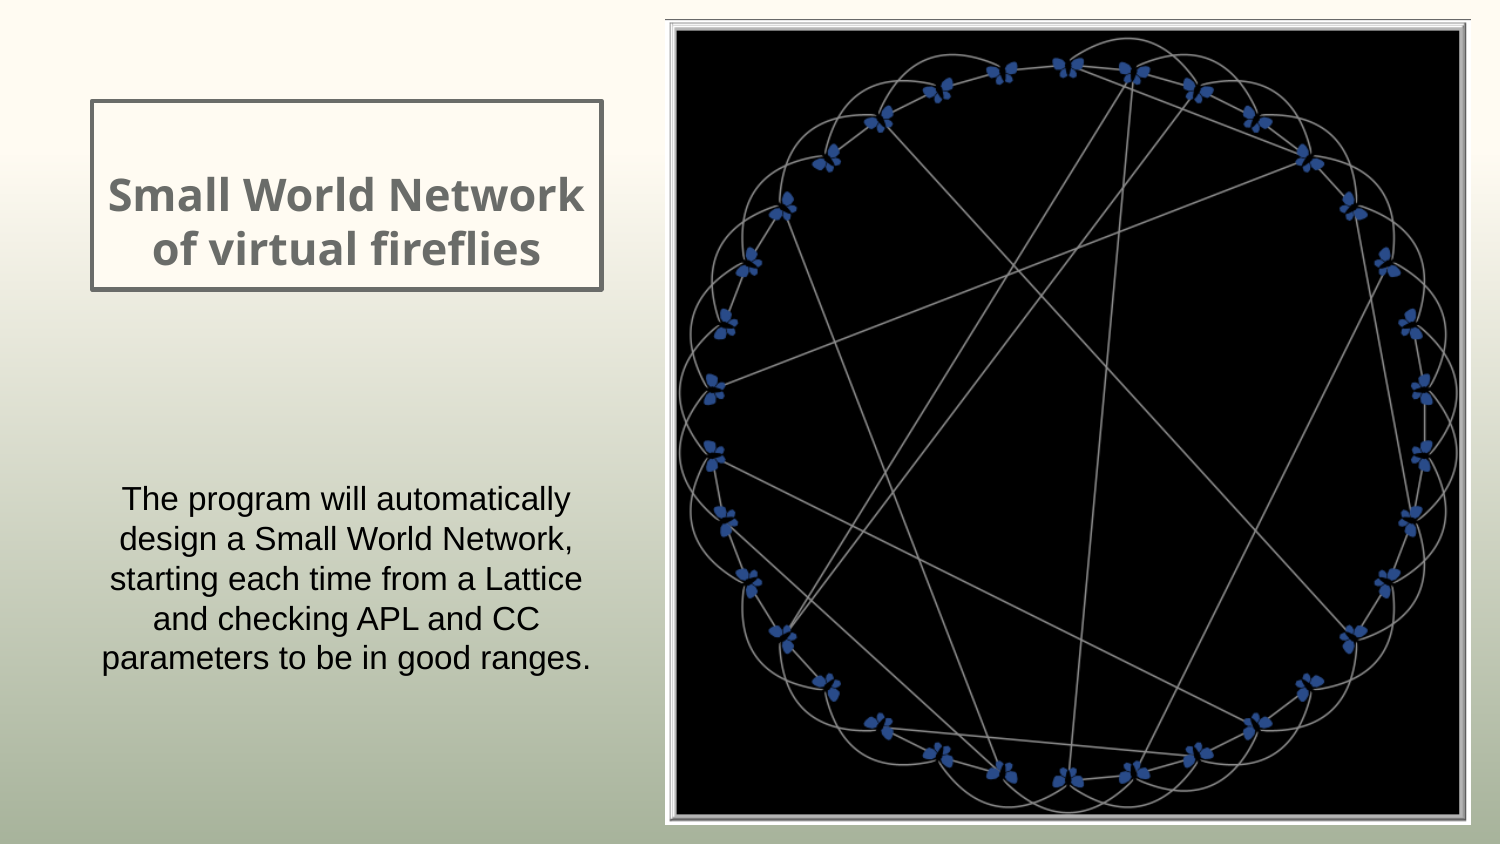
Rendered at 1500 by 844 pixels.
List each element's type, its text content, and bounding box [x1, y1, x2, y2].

picture [664, 18, 1471, 825]
title Small World Network of virtual fireflies [90, 99, 604, 292]
text_box The program will automatically design a Small World Network, starting each time from a Lattice and checking APL and CC parameters to be in good ranges. [84, 461, 609, 714]
